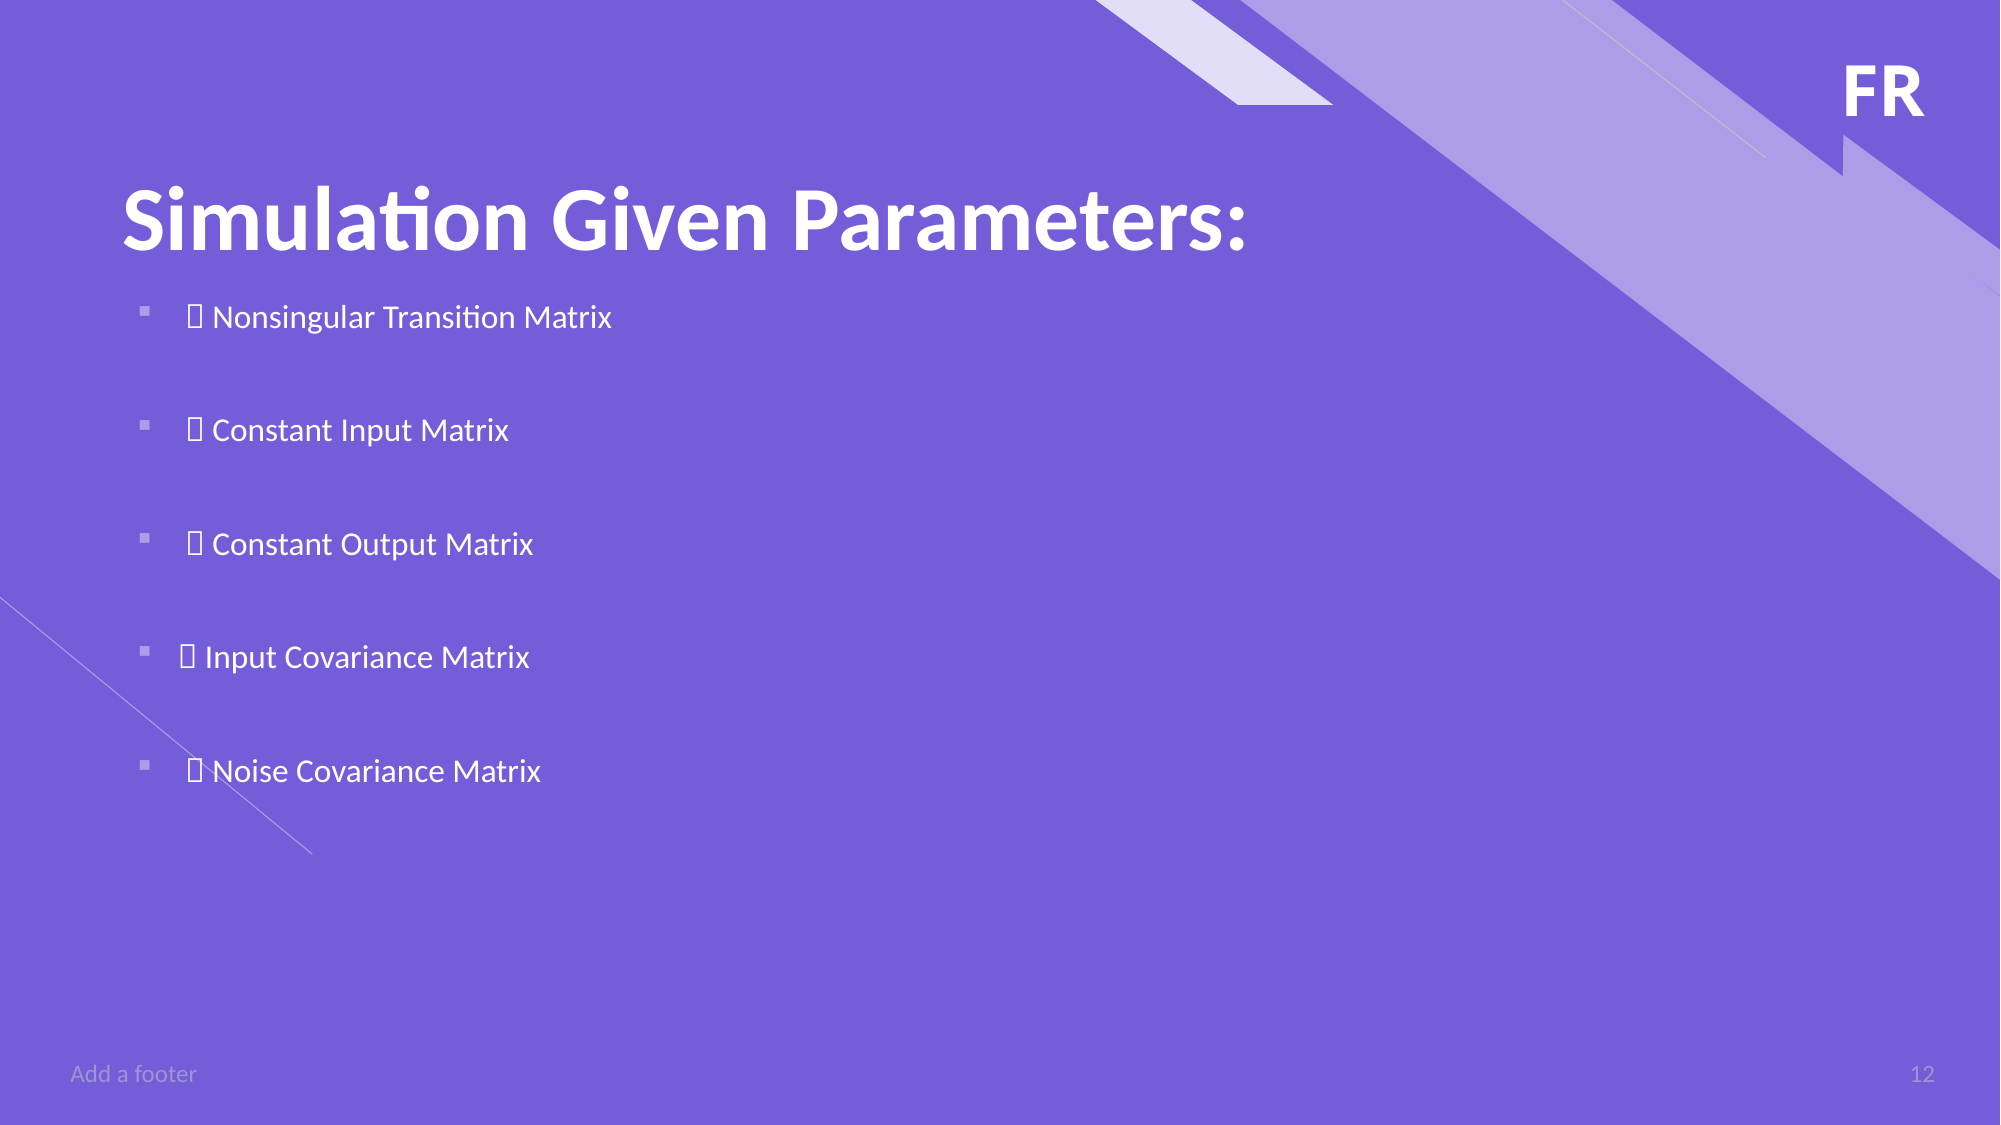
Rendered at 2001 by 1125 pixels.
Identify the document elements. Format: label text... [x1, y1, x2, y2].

footer Add a footer [55, 1042, 731, 1103]
title Simulation Given Parameters: [107, 84, 1475, 271]
slide_number 12 [1828, 1042, 1950, 1103]
